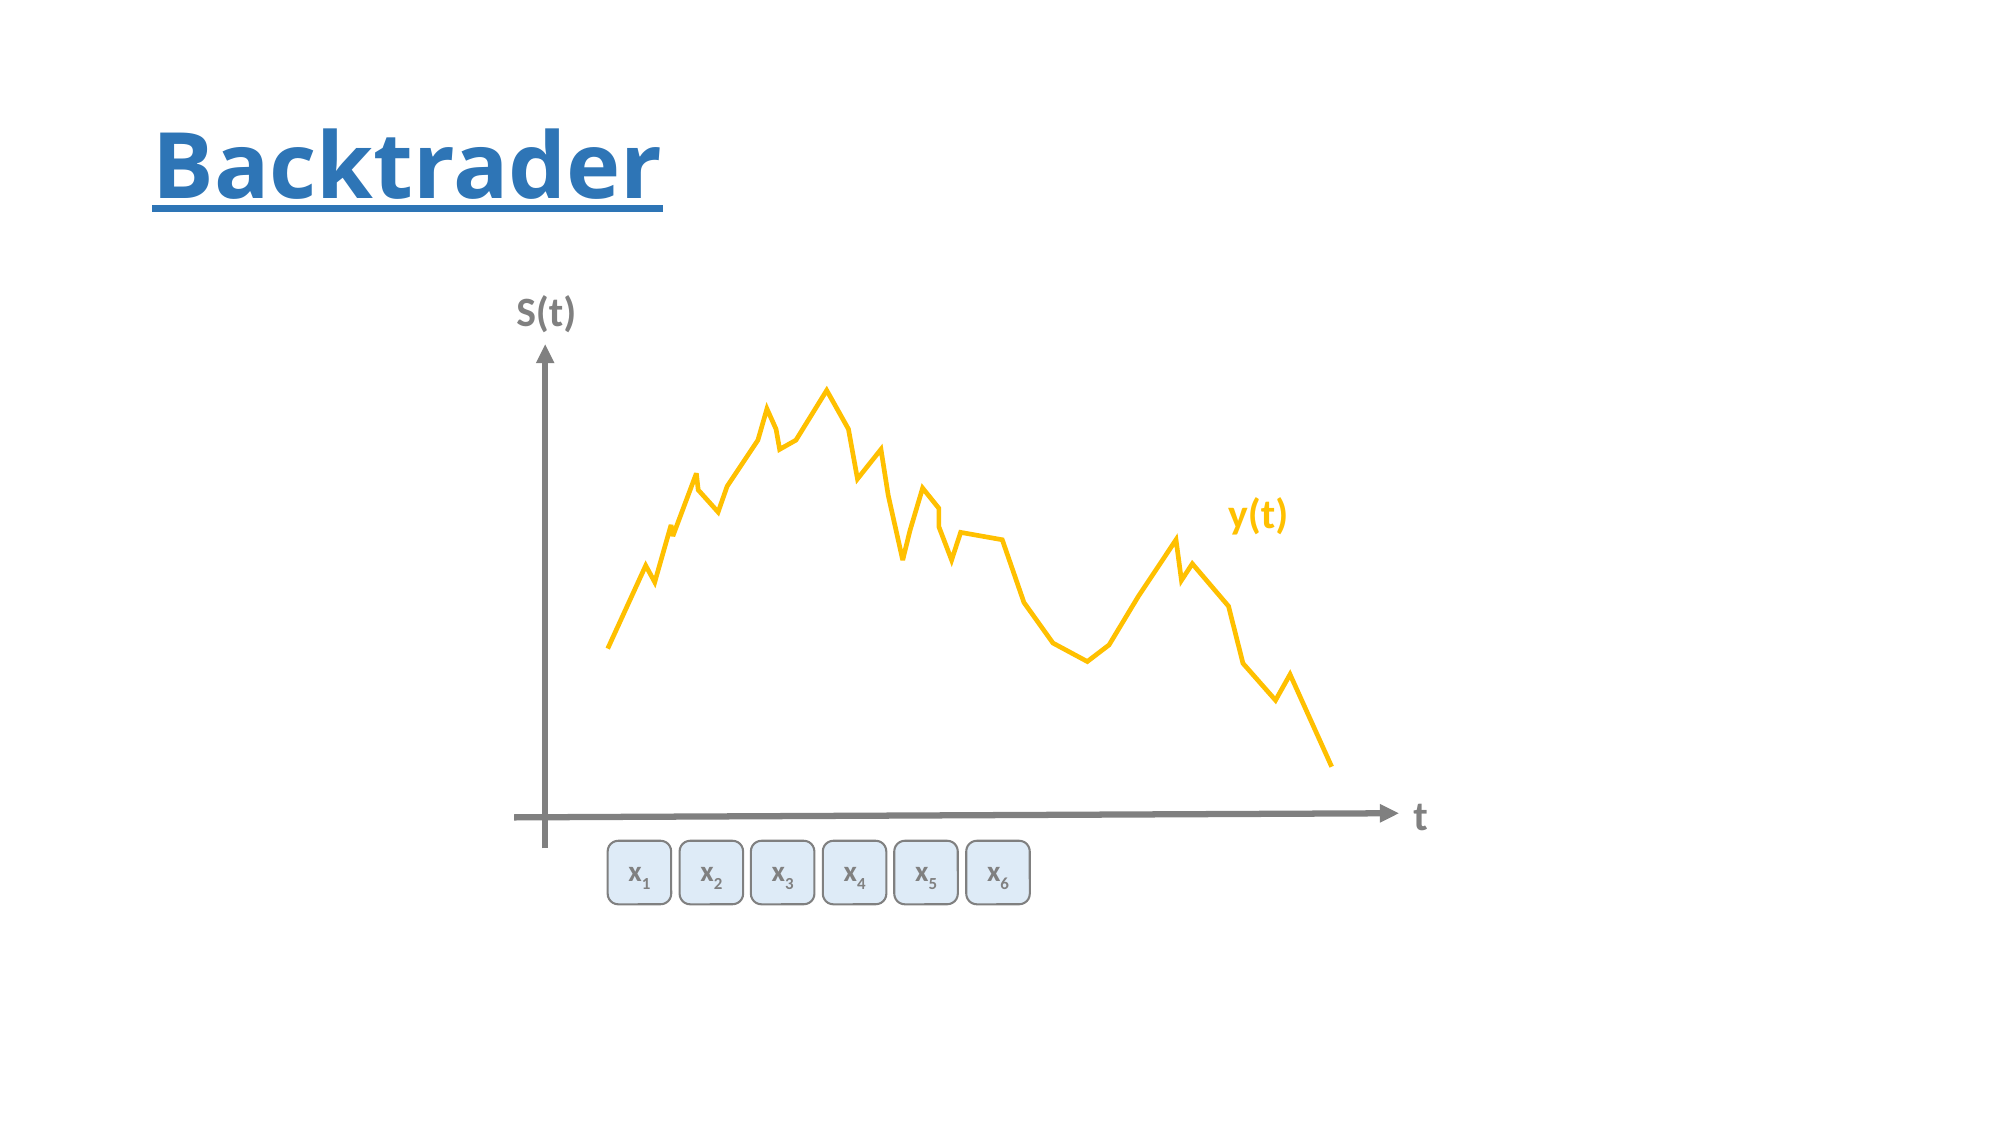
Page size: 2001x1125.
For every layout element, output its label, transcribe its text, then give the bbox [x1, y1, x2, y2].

text_box x1 [606, 839, 673, 906]
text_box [514, 813, 1399, 818]
text_box x2 [678, 839, 745, 906]
text_box S(t) [501, 277, 592, 343]
text_box x4 [821, 839, 888, 906]
title Backtrader [137, 59, 1863, 278]
text_box [606, 388, 1333, 768]
text_box x5 [893, 839, 959, 906]
text_box x3 [749, 839, 816, 906]
text_box x6 [965, 839, 1031, 906]
text_box t [1398, 780, 1443, 846]
text_box y(t) [1213, 479, 1304, 544]
